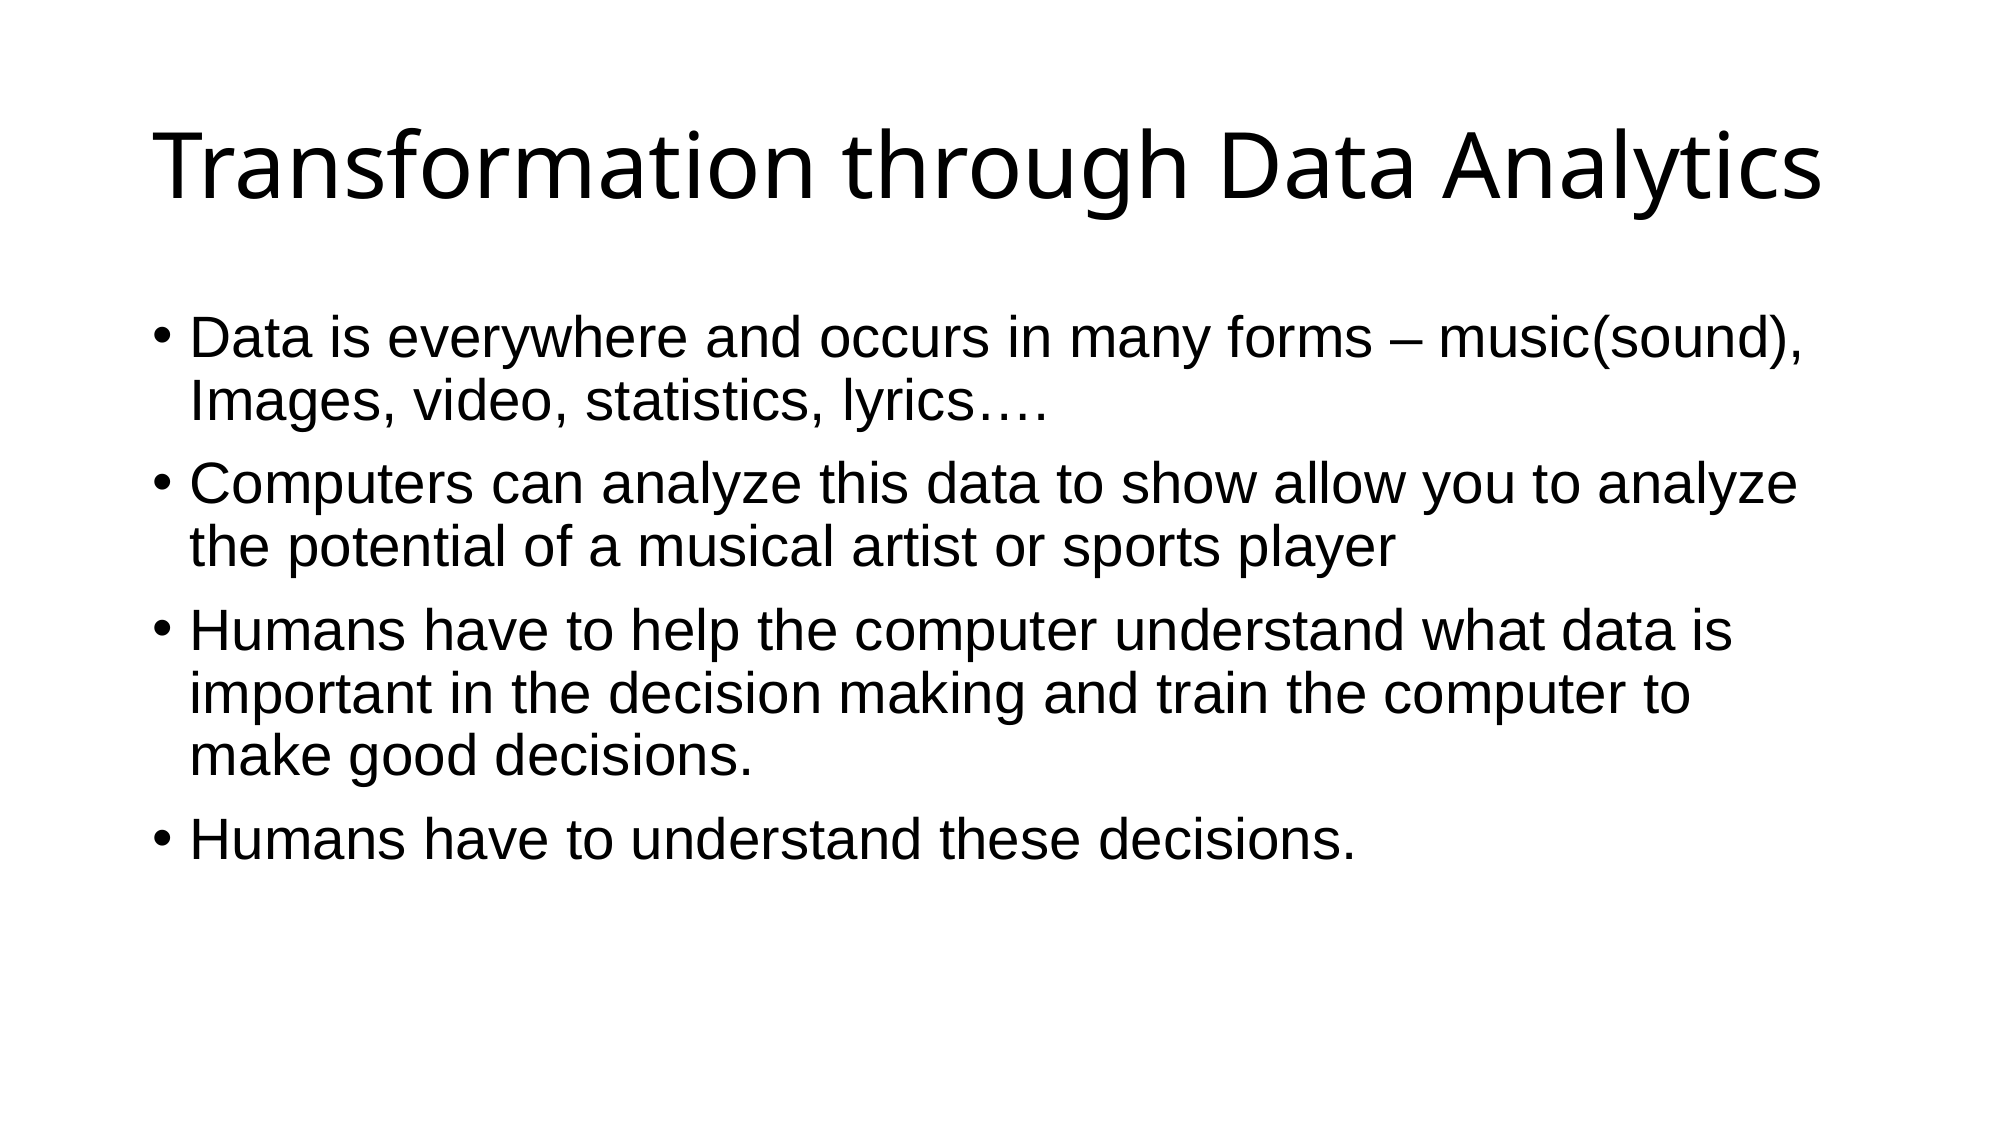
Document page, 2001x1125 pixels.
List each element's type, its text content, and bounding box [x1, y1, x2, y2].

list Data is everywhere and occurs in many forms – music(sound), Images, video, statistics, lyrics…. Computers can analyze this data to show allow you to analyze the potential of a musical artist or sports player Humans have to help the computer understand what data is important in the decision making and train the computer to make good decisions. Humans have to understand these decisions. [137, 299, 1863, 1014]
title Transformation through Data Analytics [137, 59, 1863, 278]
